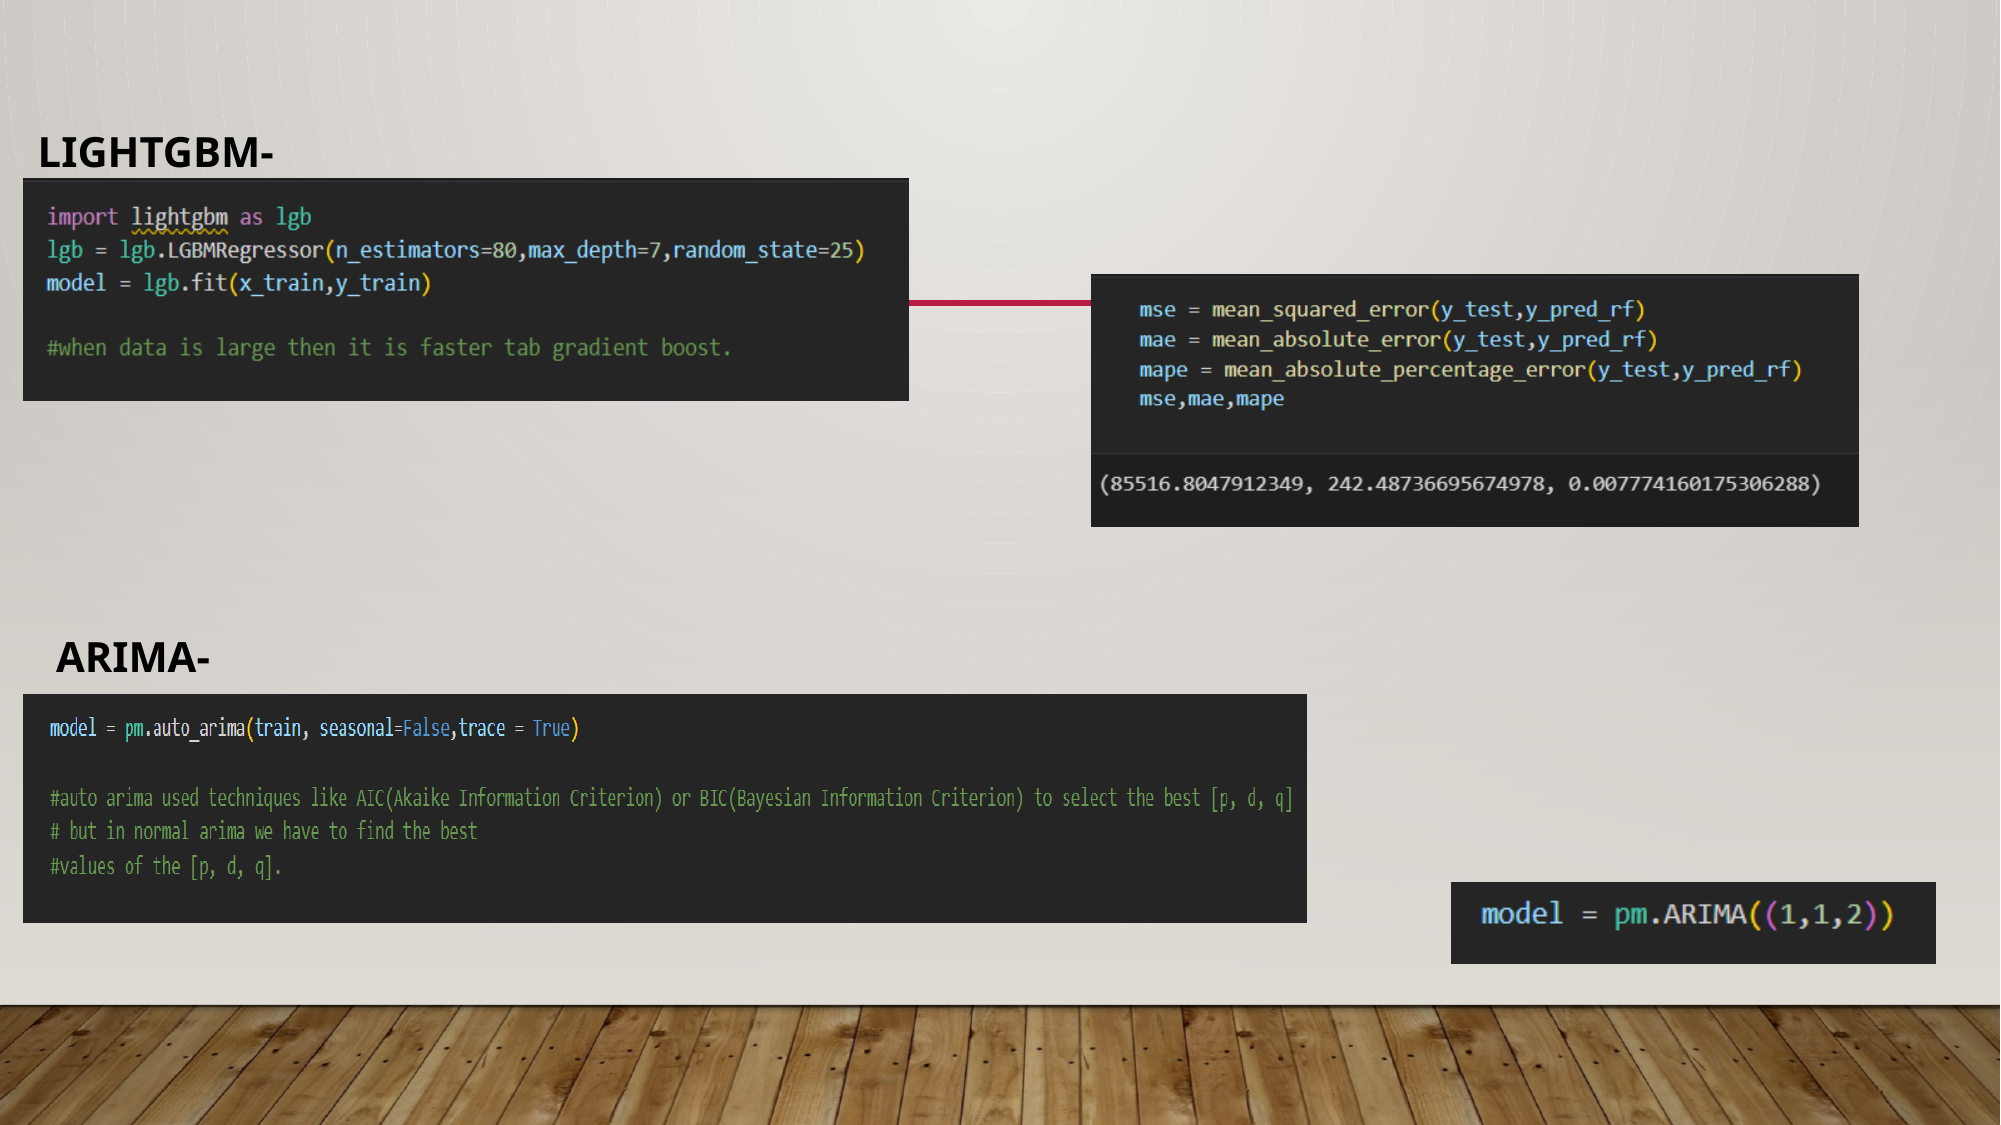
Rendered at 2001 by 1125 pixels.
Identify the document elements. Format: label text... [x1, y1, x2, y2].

picture [0, 1005, 2000, 1125]
picture [1091, 274, 1859, 528]
picture [22, 178, 909, 401]
picture [22, 694, 1307, 924]
text_box LIGHTGBM- [22, 117, 652, 178]
picture [1450, 882, 1937, 964]
text_box ARIMA- [41, 623, 538, 689]
